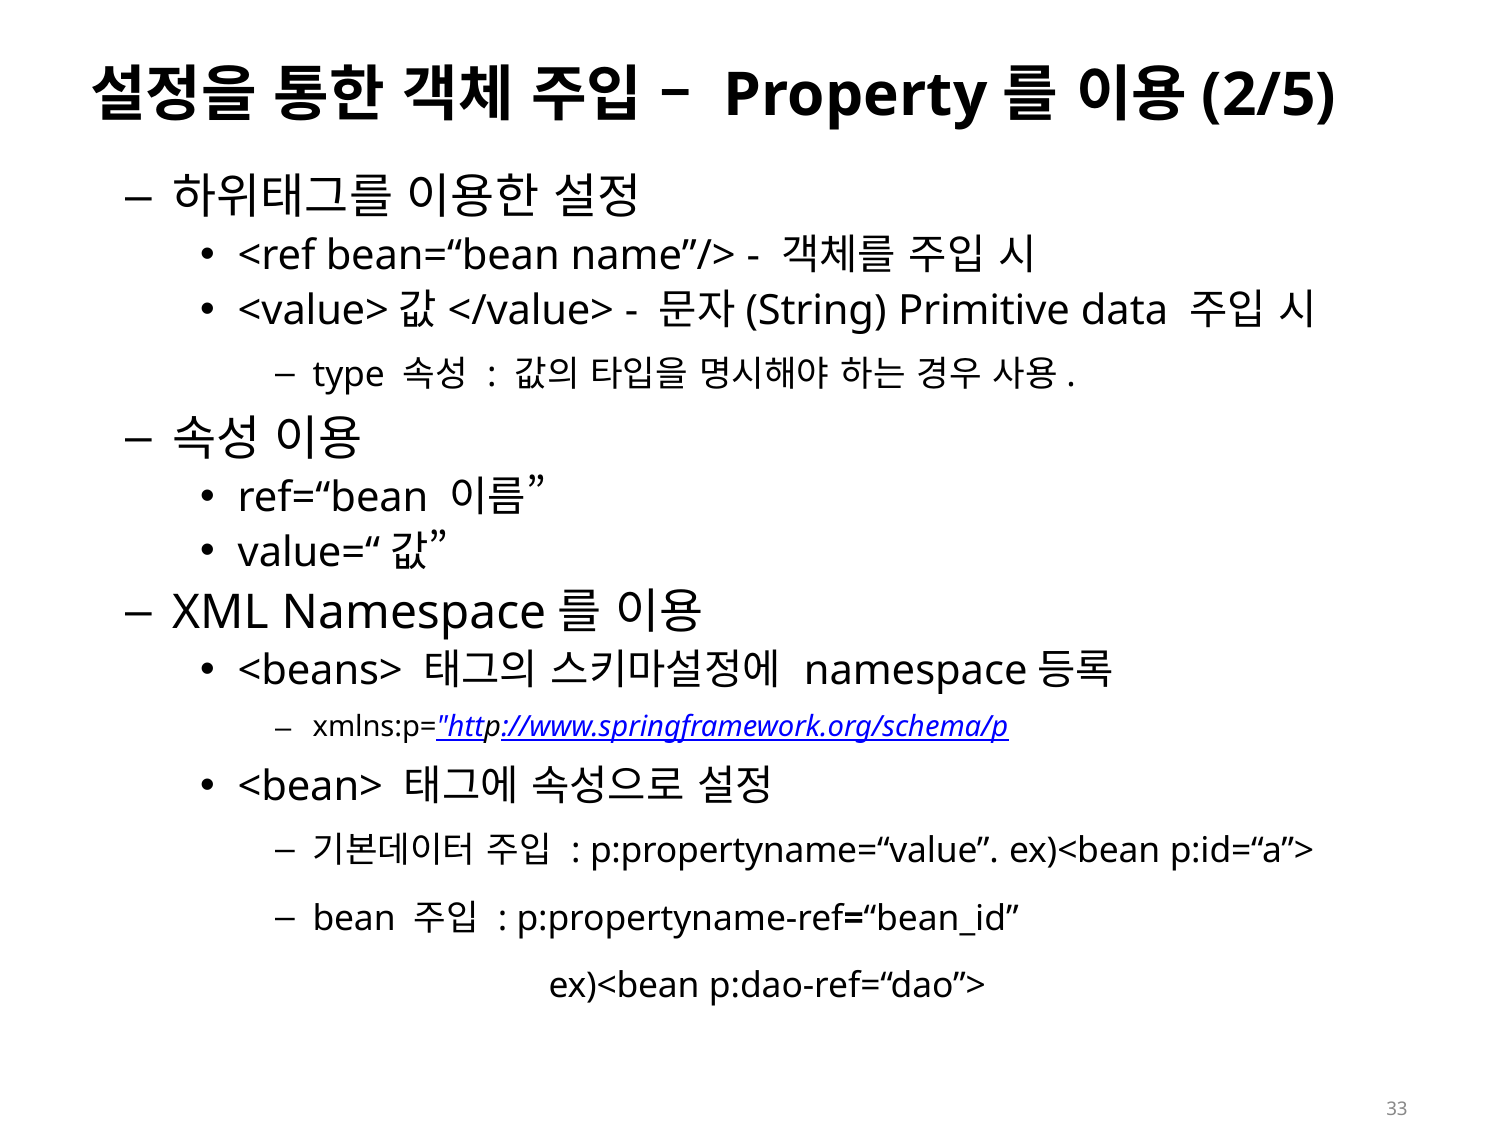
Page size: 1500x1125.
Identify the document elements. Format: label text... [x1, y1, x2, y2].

slide_number 33 [1380, 1094, 1419, 1125]
text_box 하위태그를 이용한 설정 <ref bean=“bean name”/> - 객체를 주입 시 <value>값</value> - 문자(String) Primitive data 주입 시 type 속성 : 값의 타입을 명시해야 하는 경우 사용. 속성 이용 ref=“bean 이름” value=“값” XML Namespace를 이용 <beans> 태그의 스키마설정에 namespace등록 xmlns:p="http://www.springframework.org/schema/p <bean> 태그에 속성으로 설정 기본데이터 주입 : p:propertyname=“value”. ex)<bean p:id=“a”> bean 주입 : p:propertyname-ref=“bean_id” ex)<bean p:dao-ref=“dao”> [123, 157, 1450, 1005]
title 설정을 통한 객체 주입 – Property를 이용(2/5) [87, 53, 1367, 244]
